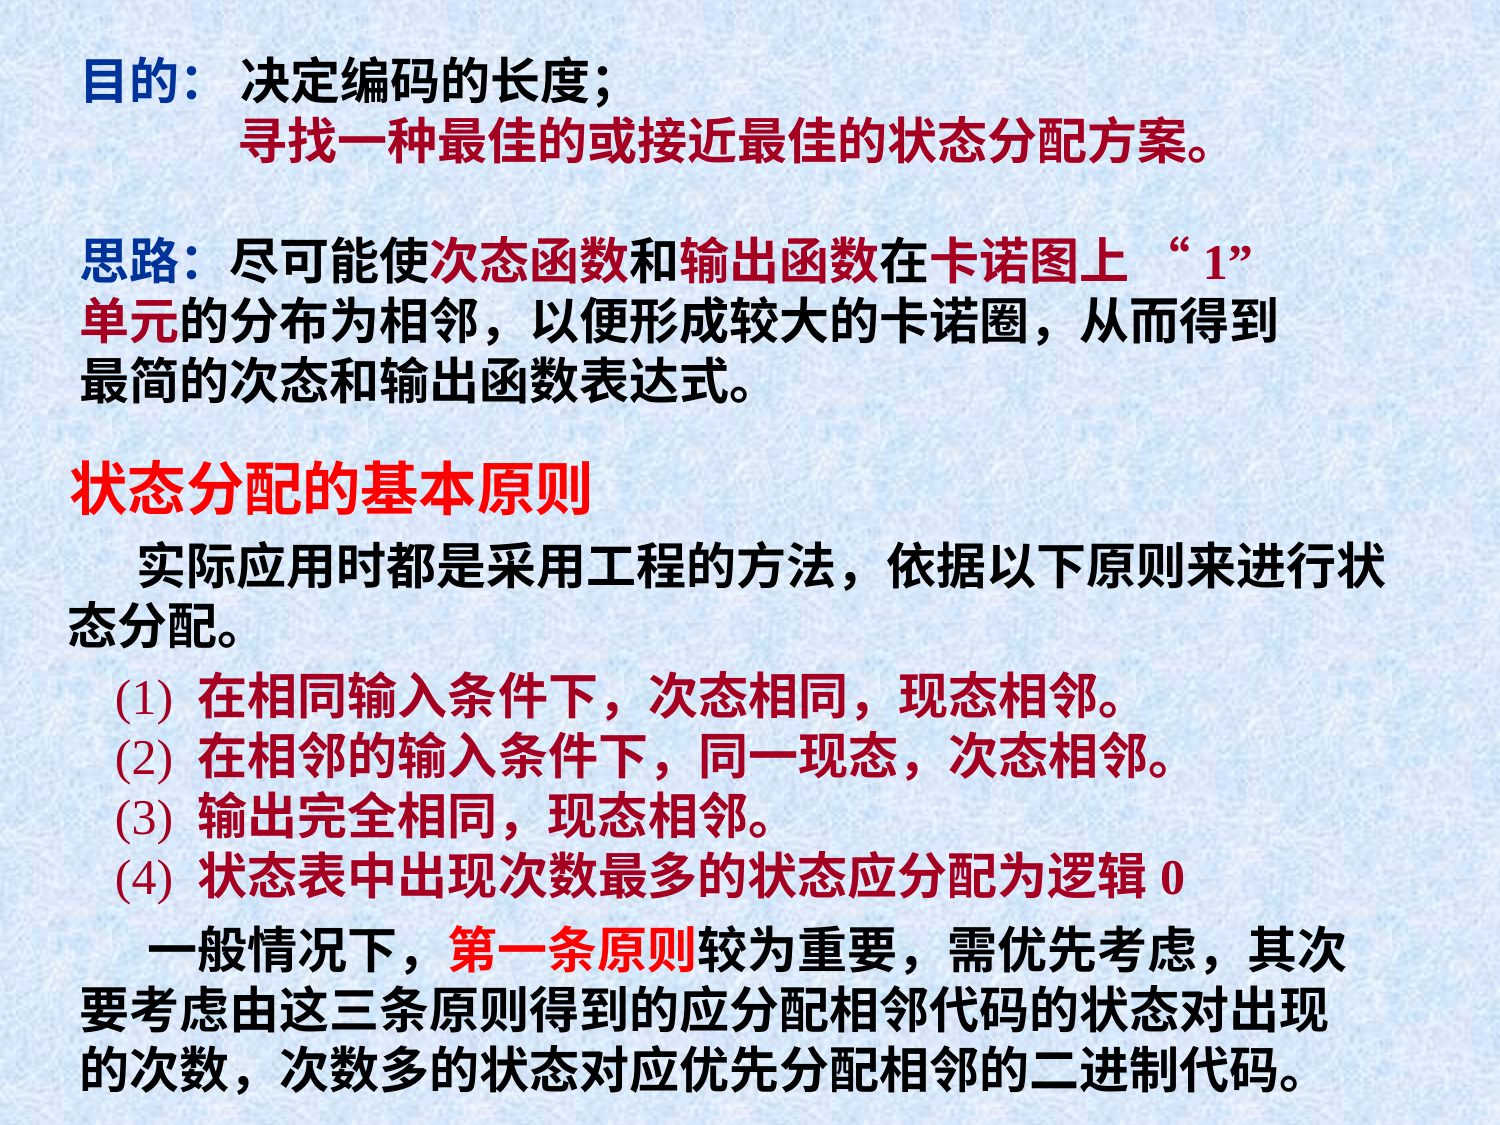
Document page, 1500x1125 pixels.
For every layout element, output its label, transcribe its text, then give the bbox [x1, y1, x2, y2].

text_box (1) 在相同输入条件下，次态相同，现态相邻。 (2) 在相邻的输入条件下，同一现态，次态相邻。 (3) 输出完全相同，现态相邻。 (4) 状态表中出现次数最多的状态应分配为逻辑0 [100, 656, 1424, 912]
text_box 一般情况下，第一条原则较为重要，需优先考虑，其次要考虑由这三条原则得到的应分配相邻代码的状态对出现的次数，次数多的状态对应优先分配相邻的二进制代码。 [64, 911, 1376, 1106]
text_box 实际应用时都是采用工程的方法，依据以下原则来进行状态分配。 [53, 527, 1436, 662]
text_box 目的： 决定编码的长度； 寻找一种最佳的或接近最佳的状态分配方案。 思路：尽可能使次态函数和输出函数在卡诺图上 “1” 单元的分布为相邻，以便形成较大的卡诺圈，从而得到最简的次态和输出函数表达式。 [64, 42, 1329, 418]
picture [0, 0, 1500, 1125]
text_box 状态分配的基本原则 [54, 444, 609, 527]
